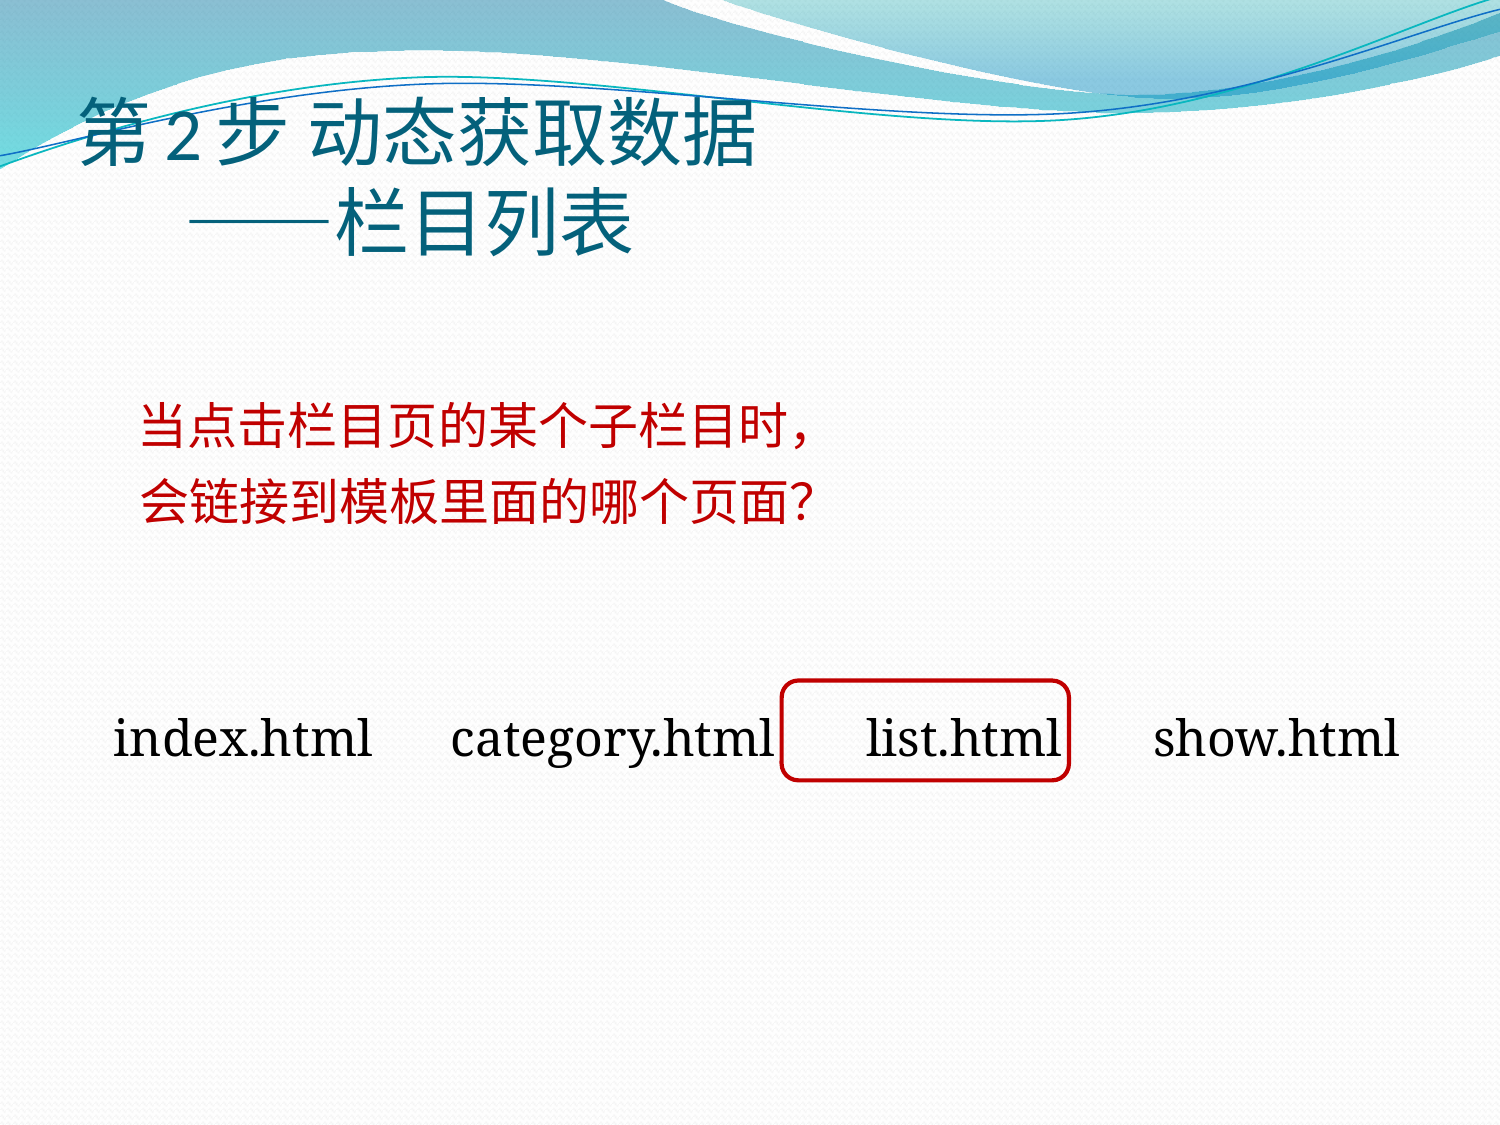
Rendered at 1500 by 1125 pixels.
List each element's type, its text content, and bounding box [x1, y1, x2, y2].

text_box [779, 678, 1072, 783]
text_box 当点击栏目页的某个子栏目时， [123, 387, 853, 462]
text_box index.html category.html list.html show.html [1069, 698, 1416, 774]
title 第2步 动态获取数据 ——栏目列表 [76, 78, 1427, 266]
text_box 会链接到模板里面的哪个页面？ [124, 462, 855, 538]
text_box index.html category.html list.html show.html [99, 698, 782, 774]
